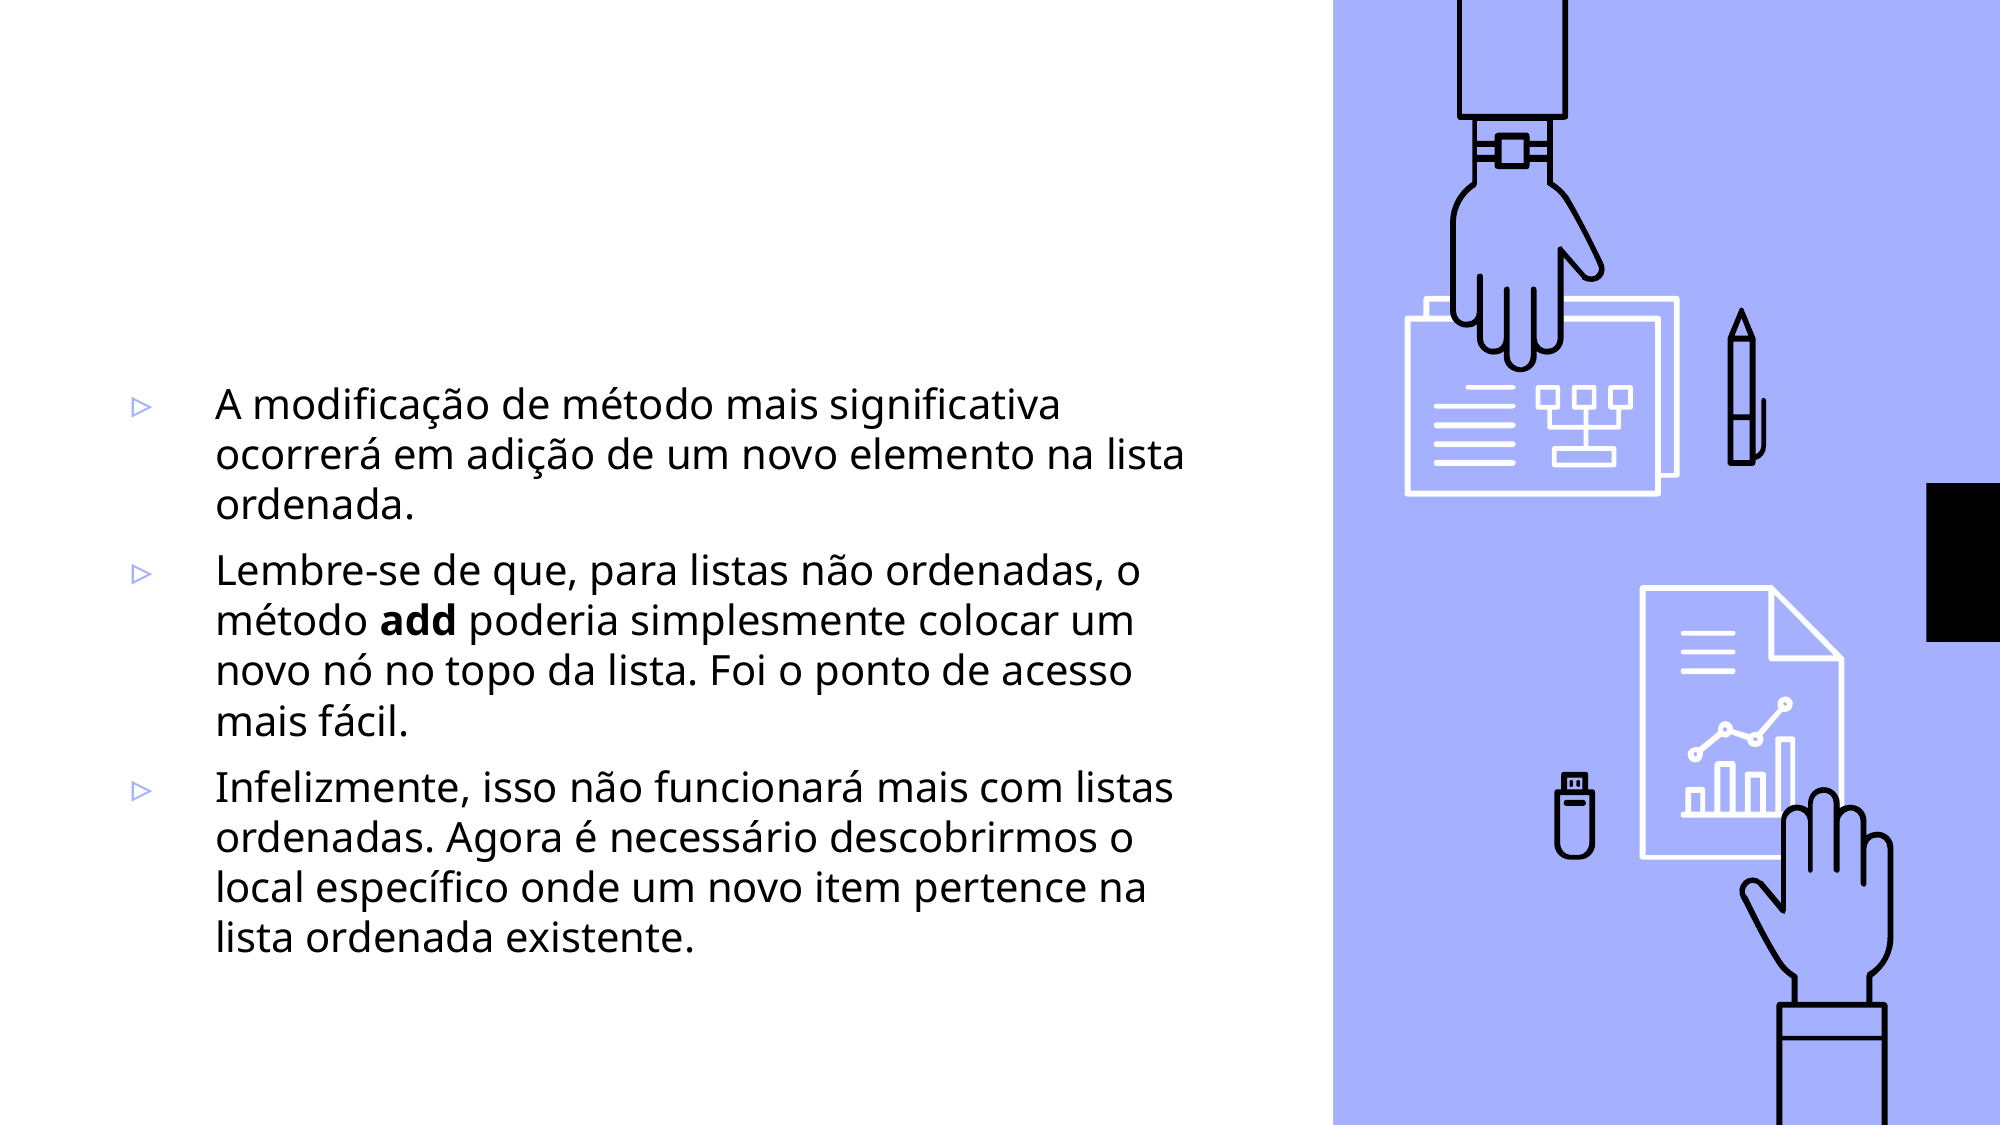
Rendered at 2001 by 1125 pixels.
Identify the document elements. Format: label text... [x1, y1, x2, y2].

list A modificação de método mais significativa ocorrerá em adição de um novo elemento na lista ordenada. Lembre-se de que, para listas não ordenadas, o método add poderia simplesmente colocar um novo nó no topo da lista. Foi o ponto de acesso mais fácil. Infelizmente, isso não funcionará mais com listas ordenadas. Agora é necessário descobrirmos o local específico onde um novo item pertence na lista ordenada existente. [99, 362, 1224, 1059]
